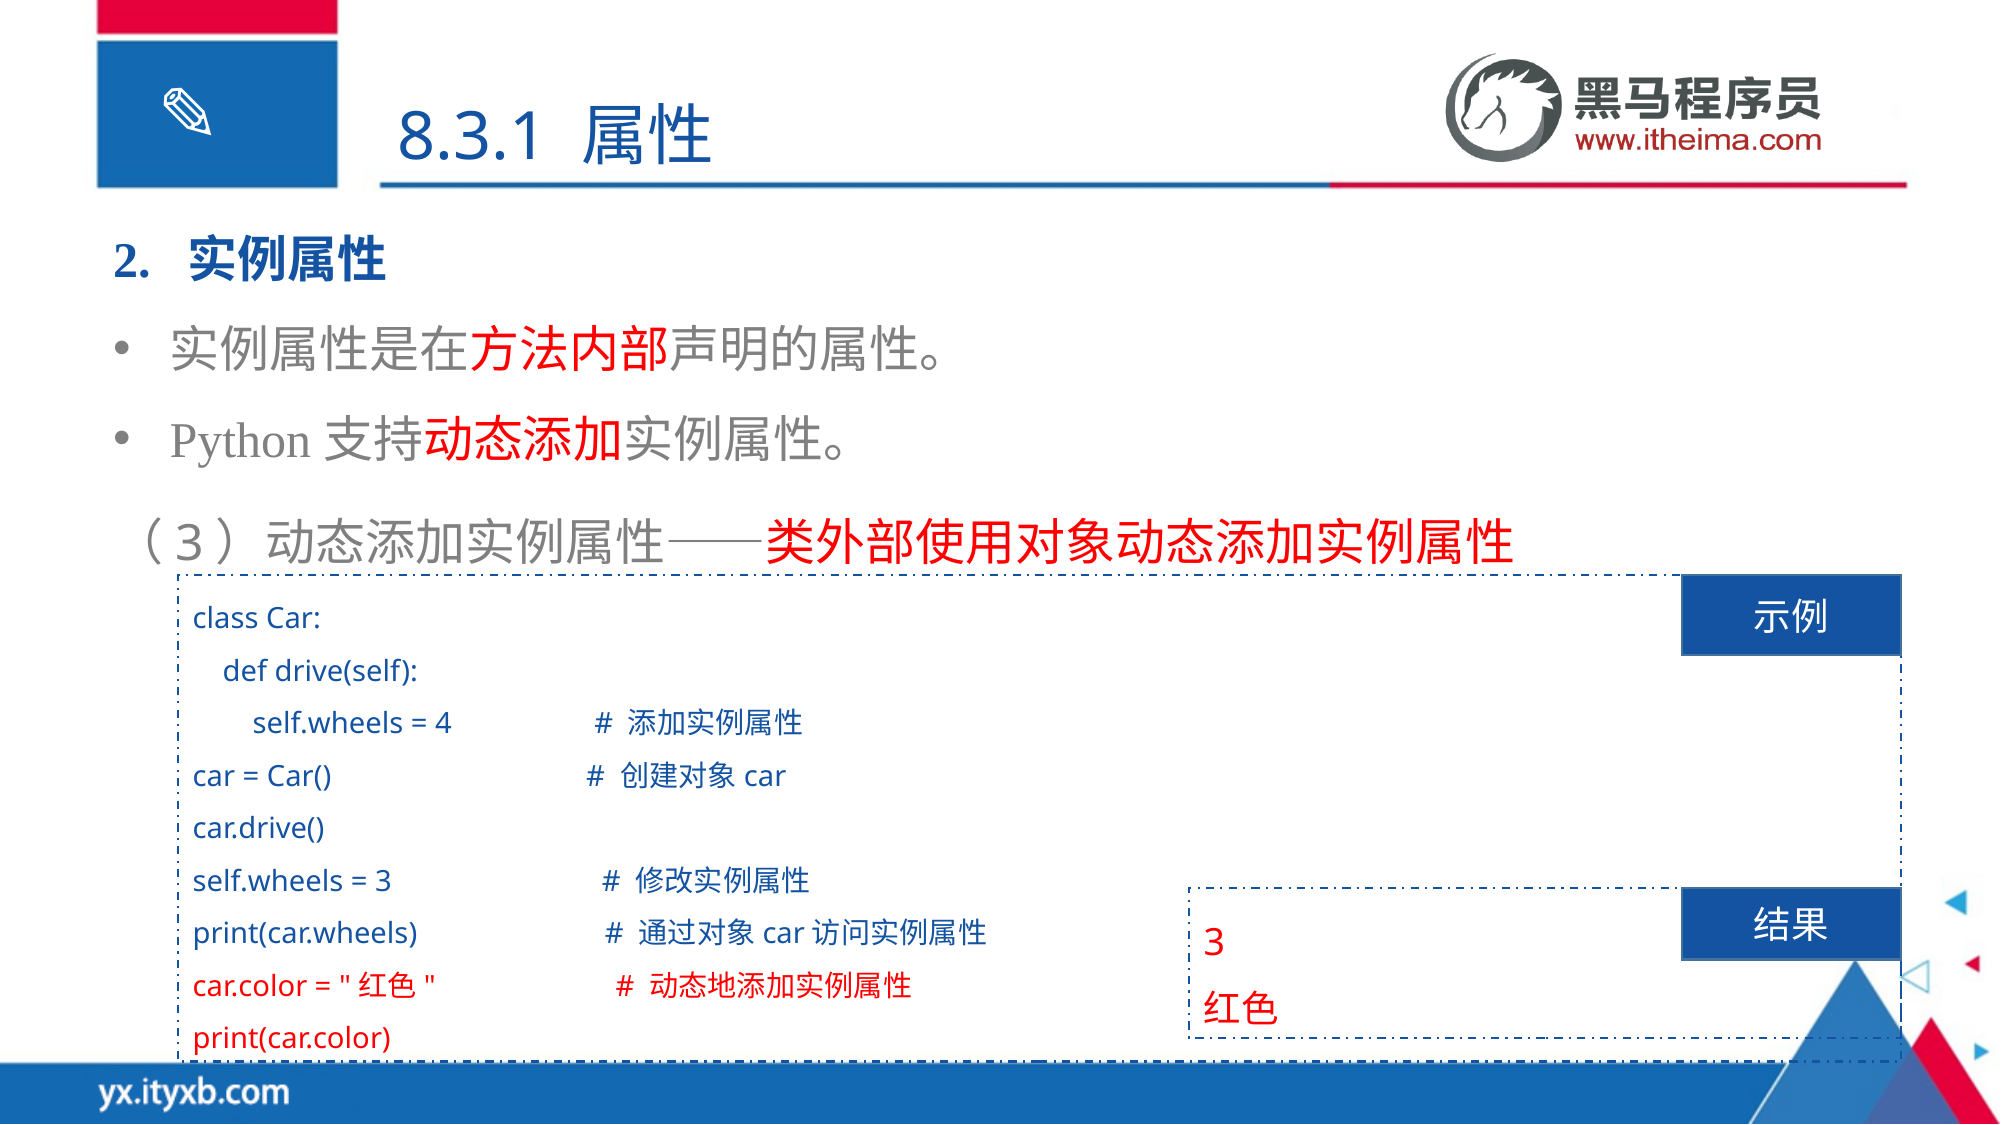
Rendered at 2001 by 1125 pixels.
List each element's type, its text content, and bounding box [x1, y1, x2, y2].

text_box 2. 实例属性 实例属性是在方法内部声明的属性。 Python支持动态添加实例属性。 [98, 189, 1901, 473]
picture [0, 0, 2000, 1124]
title 8.3.1 属性 [382, 36, 1754, 189]
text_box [1188, 887, 1901, 1032]
text_box （3）动态添加实例属性——类外部使用对象动态添加实例属性 [98, 473, 1901, 579]
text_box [177, 574, 1901, 1068]
